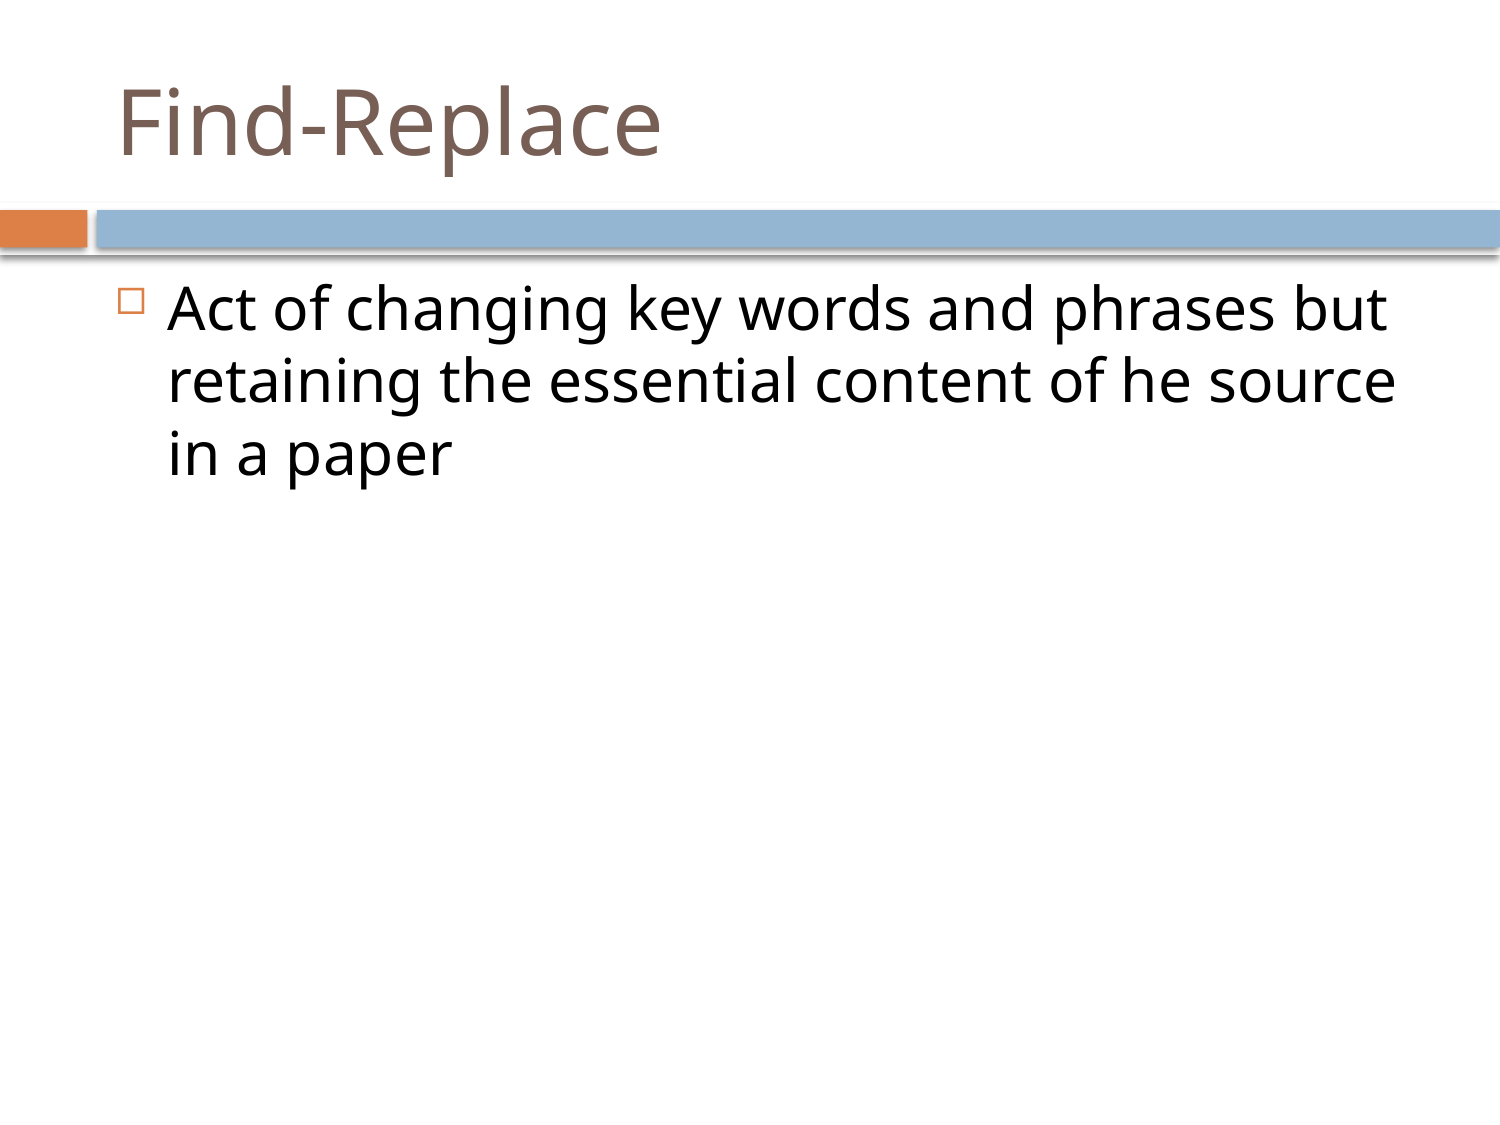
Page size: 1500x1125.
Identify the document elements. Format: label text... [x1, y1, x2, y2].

list Act of changing key words and phrases but retaining the essential content of he source in a paper [100, 262, 1438, 1000]
title Find-Replace [100, 37, 1438, 200]
